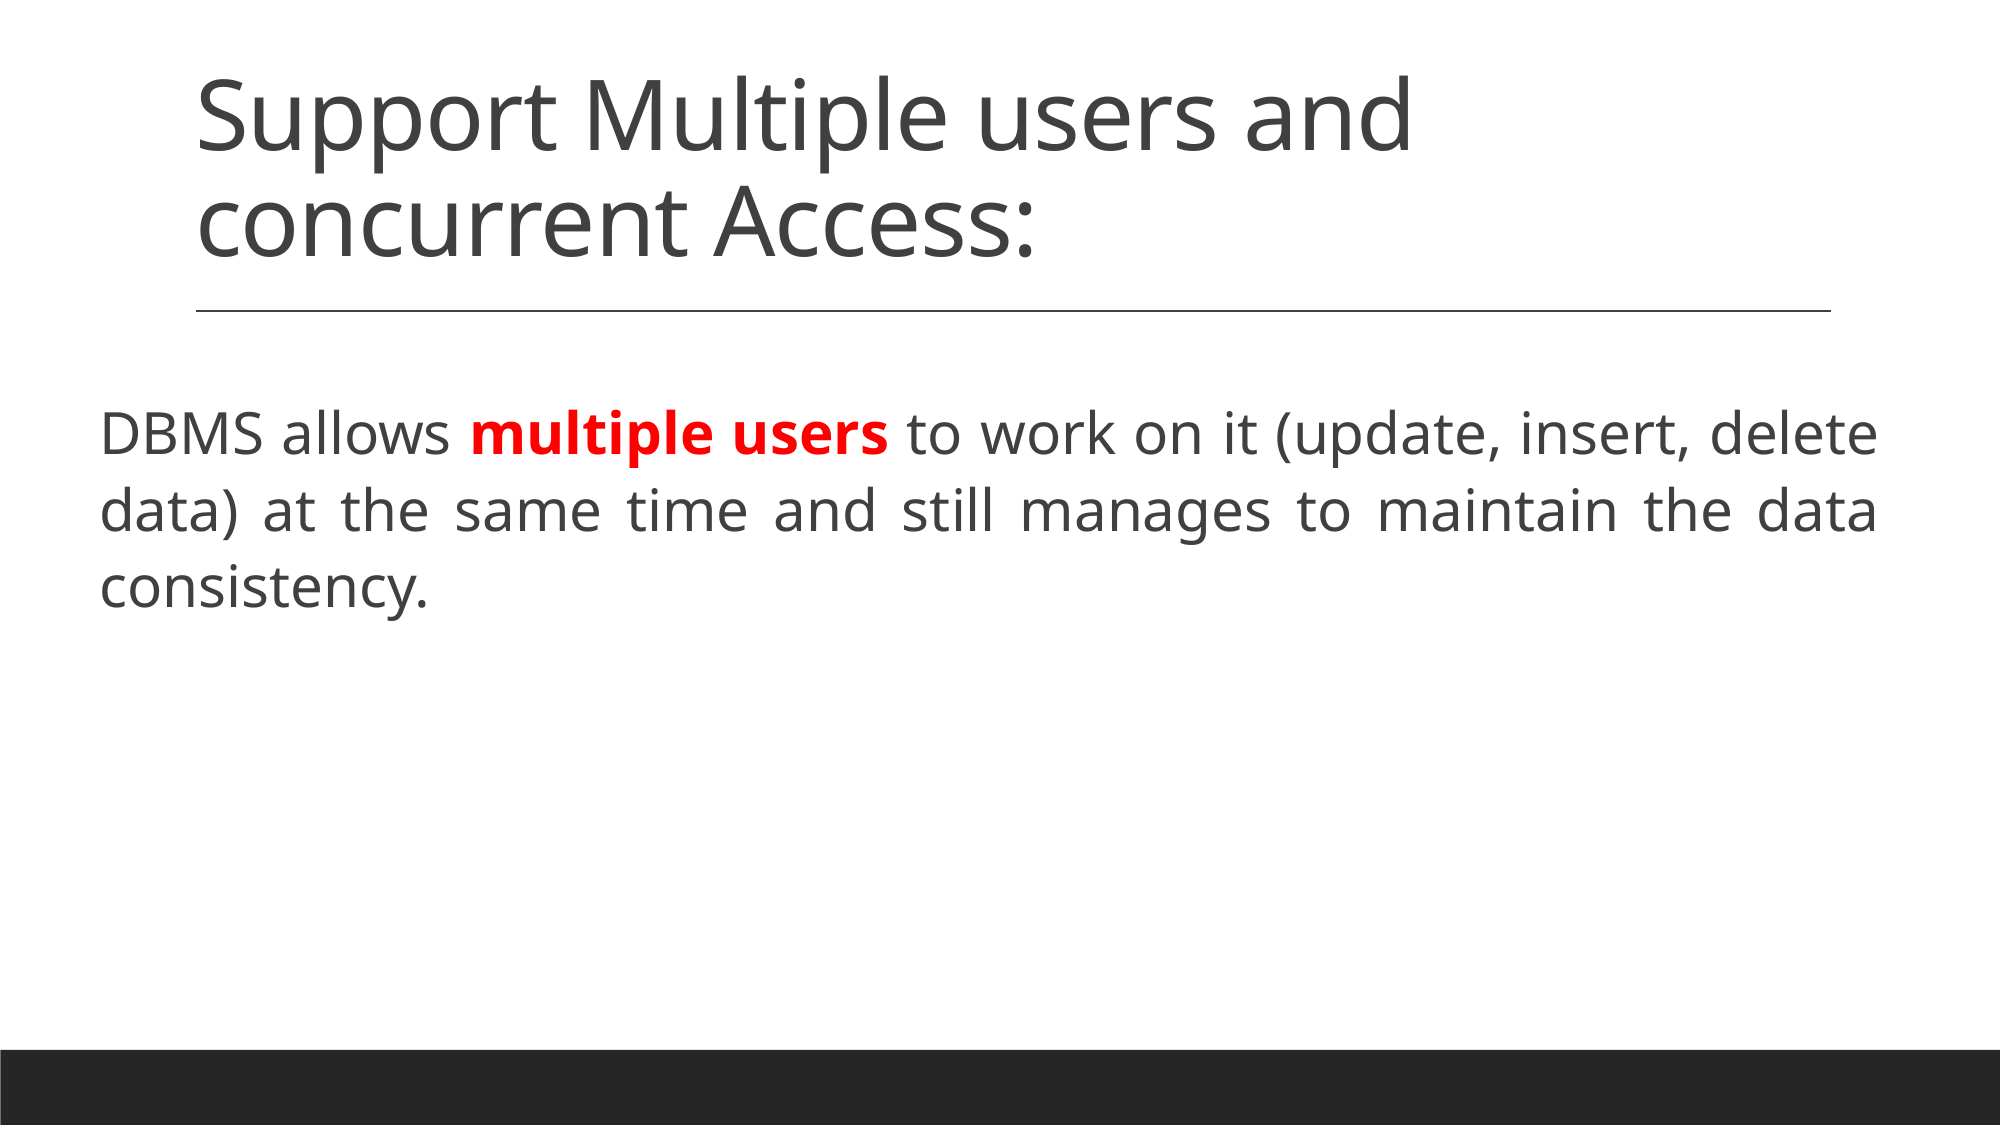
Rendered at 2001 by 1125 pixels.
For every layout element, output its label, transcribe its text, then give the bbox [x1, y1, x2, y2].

list DBMS allows multiple users to work on it (update, insert, delete data) at the same time and still manages to maintain the data consistency. [99, 381, 1880, 777]
title Support Multiple users and concurrent Access: [180, 47, 1830, 285]
